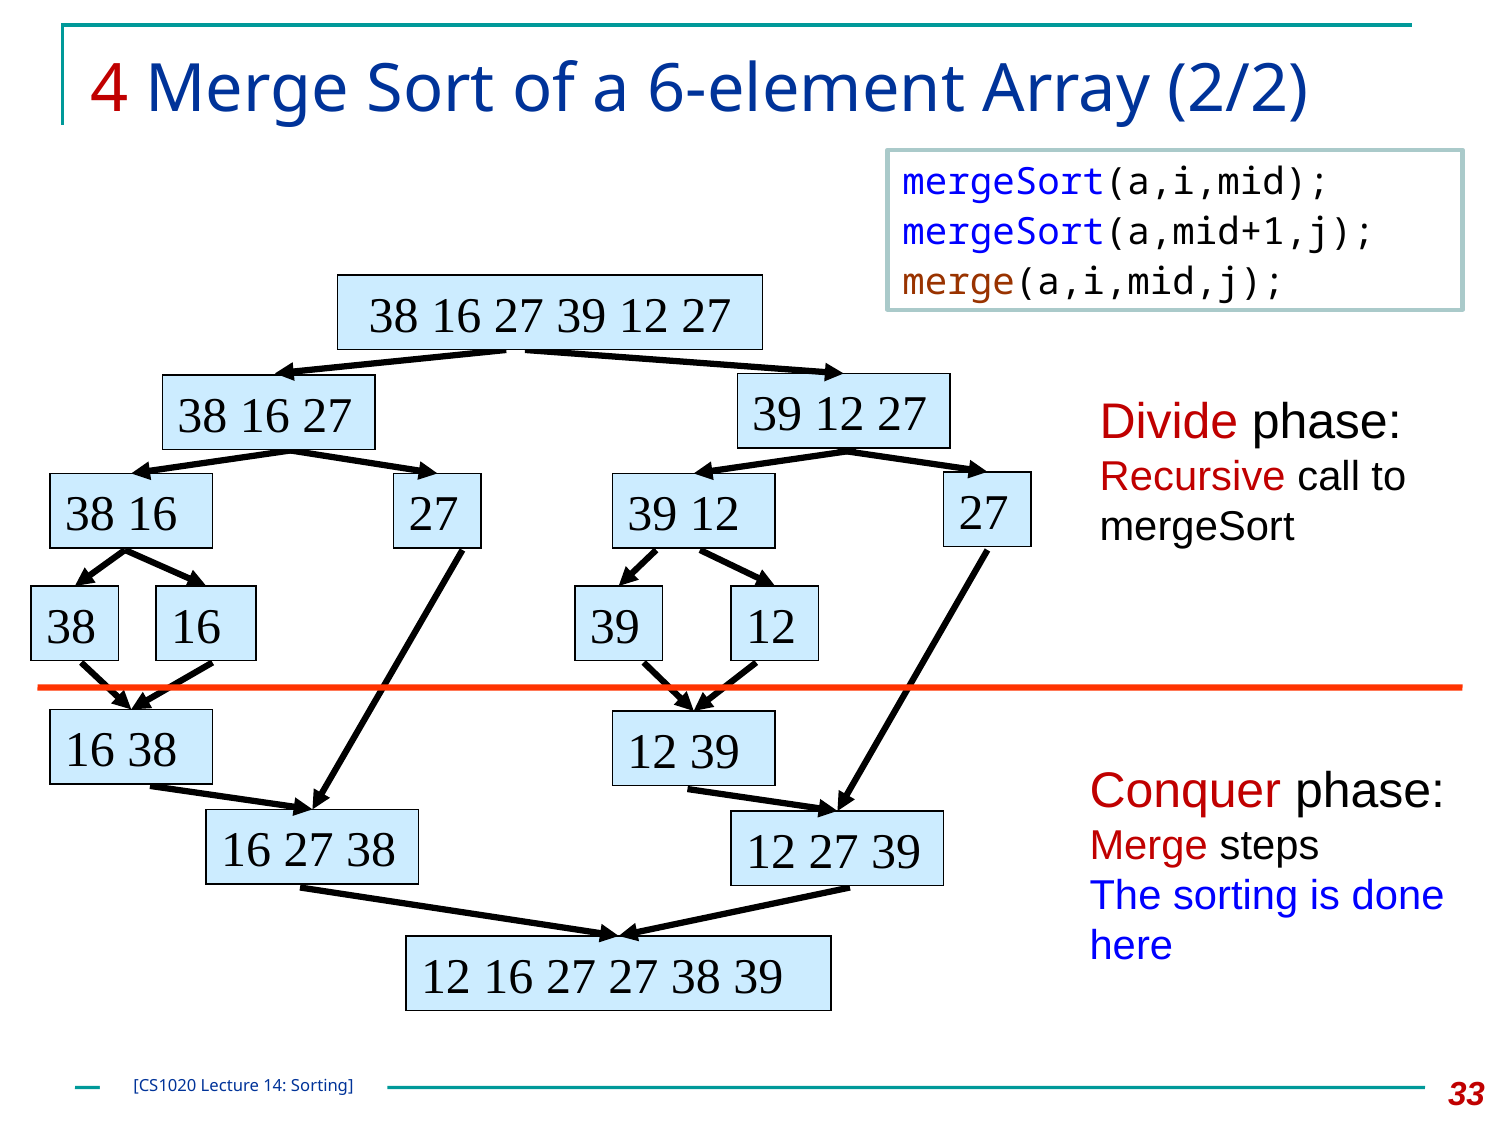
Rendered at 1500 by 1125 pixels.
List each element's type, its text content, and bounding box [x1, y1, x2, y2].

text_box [298, 461, 482, 551]
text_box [299, 887, 851, 1013]
text_box mergeSort(a,i,mid); mergeSort(a,mid+1,j); merge(a,i,mid,j); [885, 148, 1465, 312]
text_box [687, 558, 988, 888]
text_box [574, 549, 663, 663]
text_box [612, 459, 857, 551]
title 4 Merge Sort of a 6-element Array (2/2) [74, 37, 1451, 188]
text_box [49, 449, 294, 551]
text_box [149, 559, 463, 887]
slide_number 33 [1400, 1065, 1500, 1125]
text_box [49, 671, 213, 787]
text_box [524, 349, 951, 451]
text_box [124, 559, 257, 663]
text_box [699, 549, 819, 663]
text_box 38 16 27 39 12 27 [337, 274, 763, 350]
text_box [CS1020 Lecture 14: Sorting] [99, 1074, 388, 1100]
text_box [860, 449, 1032, 549]
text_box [30, 549, 119, 663]
text_box Conquer phase: Merge steps The sorting is done here [1074, 750, 1463, 975]
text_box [162, 349, 507, 452]
text_box Divide phase: Recursive call to mergeSort [1084, 381, 1433, 557]
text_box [612, 662, 776, 788]
